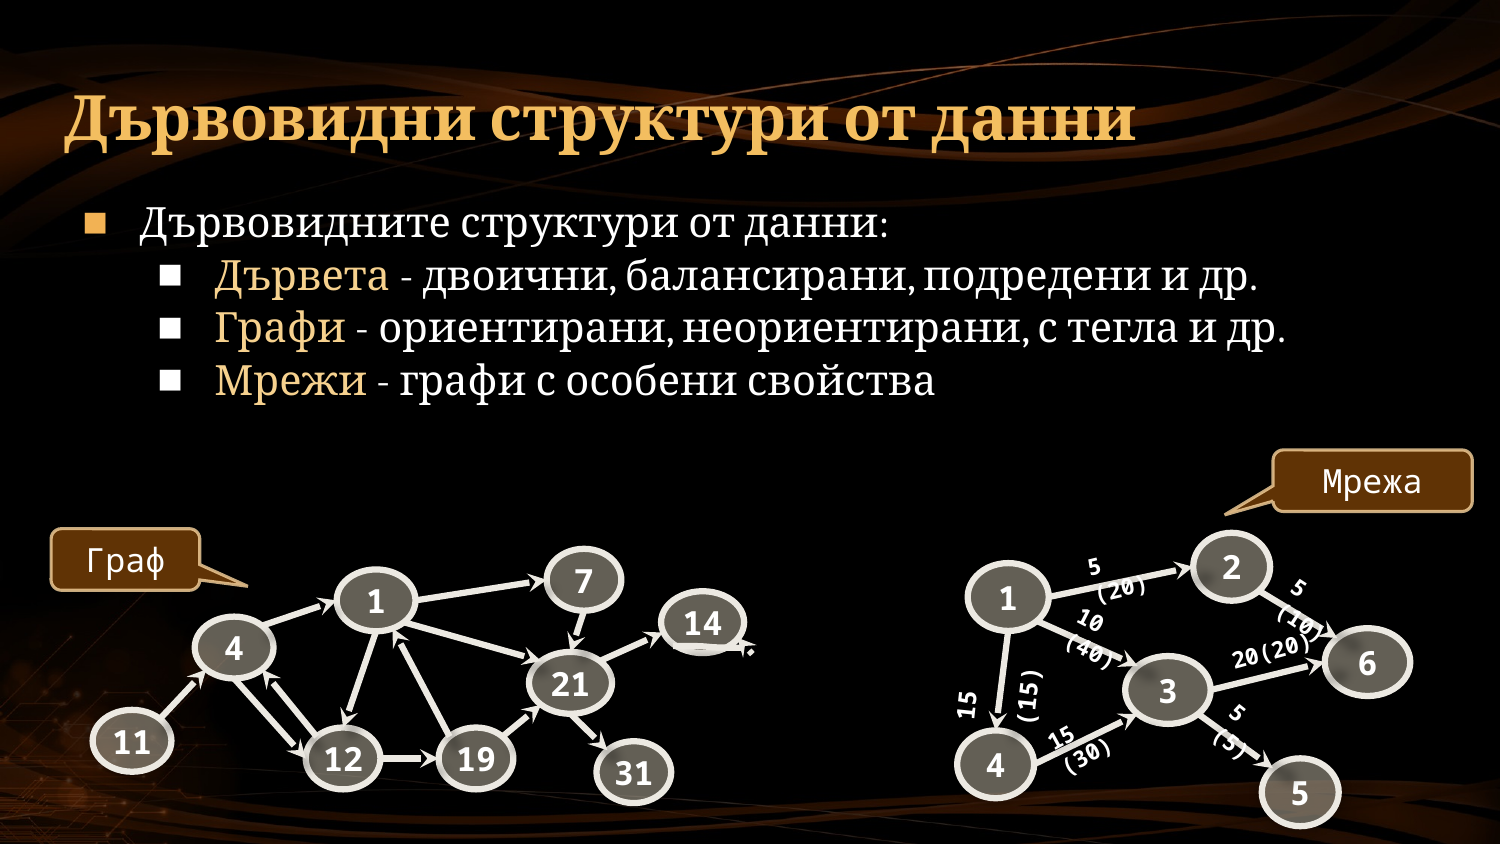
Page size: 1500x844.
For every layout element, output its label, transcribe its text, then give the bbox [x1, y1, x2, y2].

text_box Граф [51, 528, 200, 591]
list Дървовидните структури от данни: Дървета - двоични, балансирани, подредени и др. Графи - ориентирани, неориентирани, с тегла и др. Мрежи - графи с особени свойства [51, 189, 1449, 450]
title Дървовидни структури от данни [51, 72, 1449, 167]
text_box Мрежа [1224, 449, 1473, 515]
picture [0, 0, 1500, 844]
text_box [938, 528, 1411, 827]
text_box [92, 548, 753, 804]
